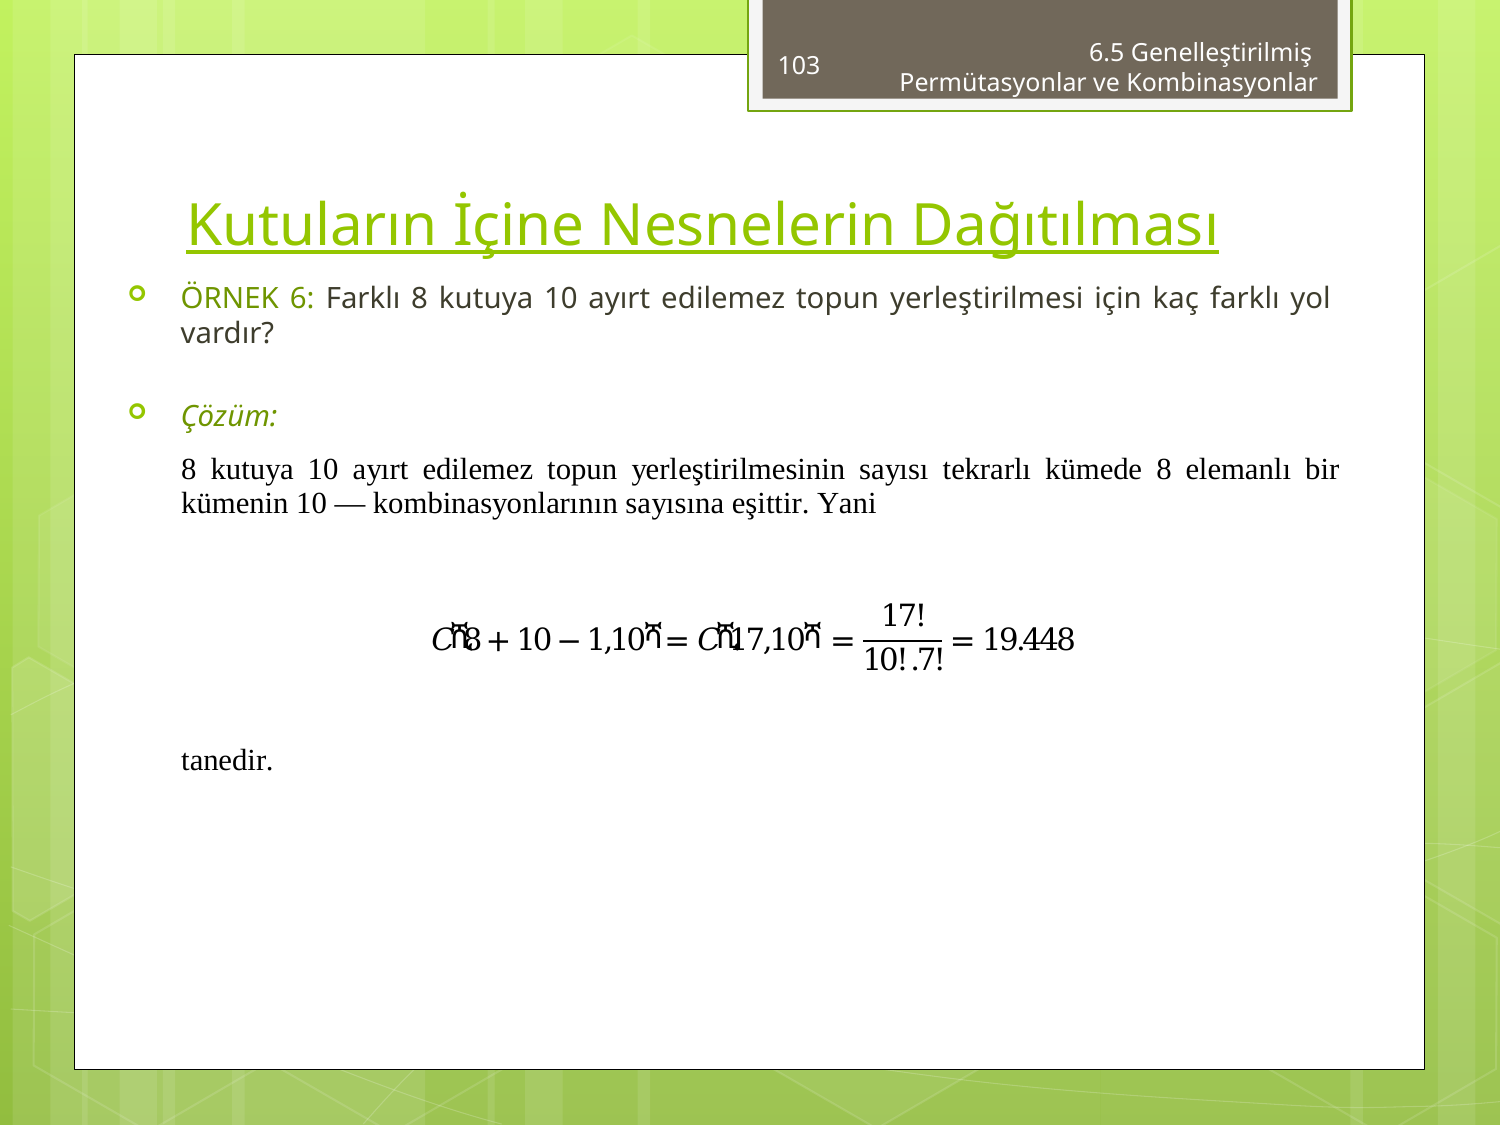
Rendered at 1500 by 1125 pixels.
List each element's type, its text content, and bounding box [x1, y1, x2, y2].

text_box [165, 414, 1359, 824]
title Kutuların İçine Nesnelerin Dağıtılması [171, 168, 1324, 265]
text_box [0, 1, 1500, 75]
list ÖRNEK 6: Farklı 8 kutuya 10 ayırt edilemez topun yerleştirilmesi için kaç farklı yol vardır? Çözüm: [112, 271, 1349, 1069]
slide_number 103 [762, 75, 982, 97]
slide_number 6.5 Genelleştirilmiş Permütasyonlar ve Kombinasyonlar [982, 75, 1334, 97]
